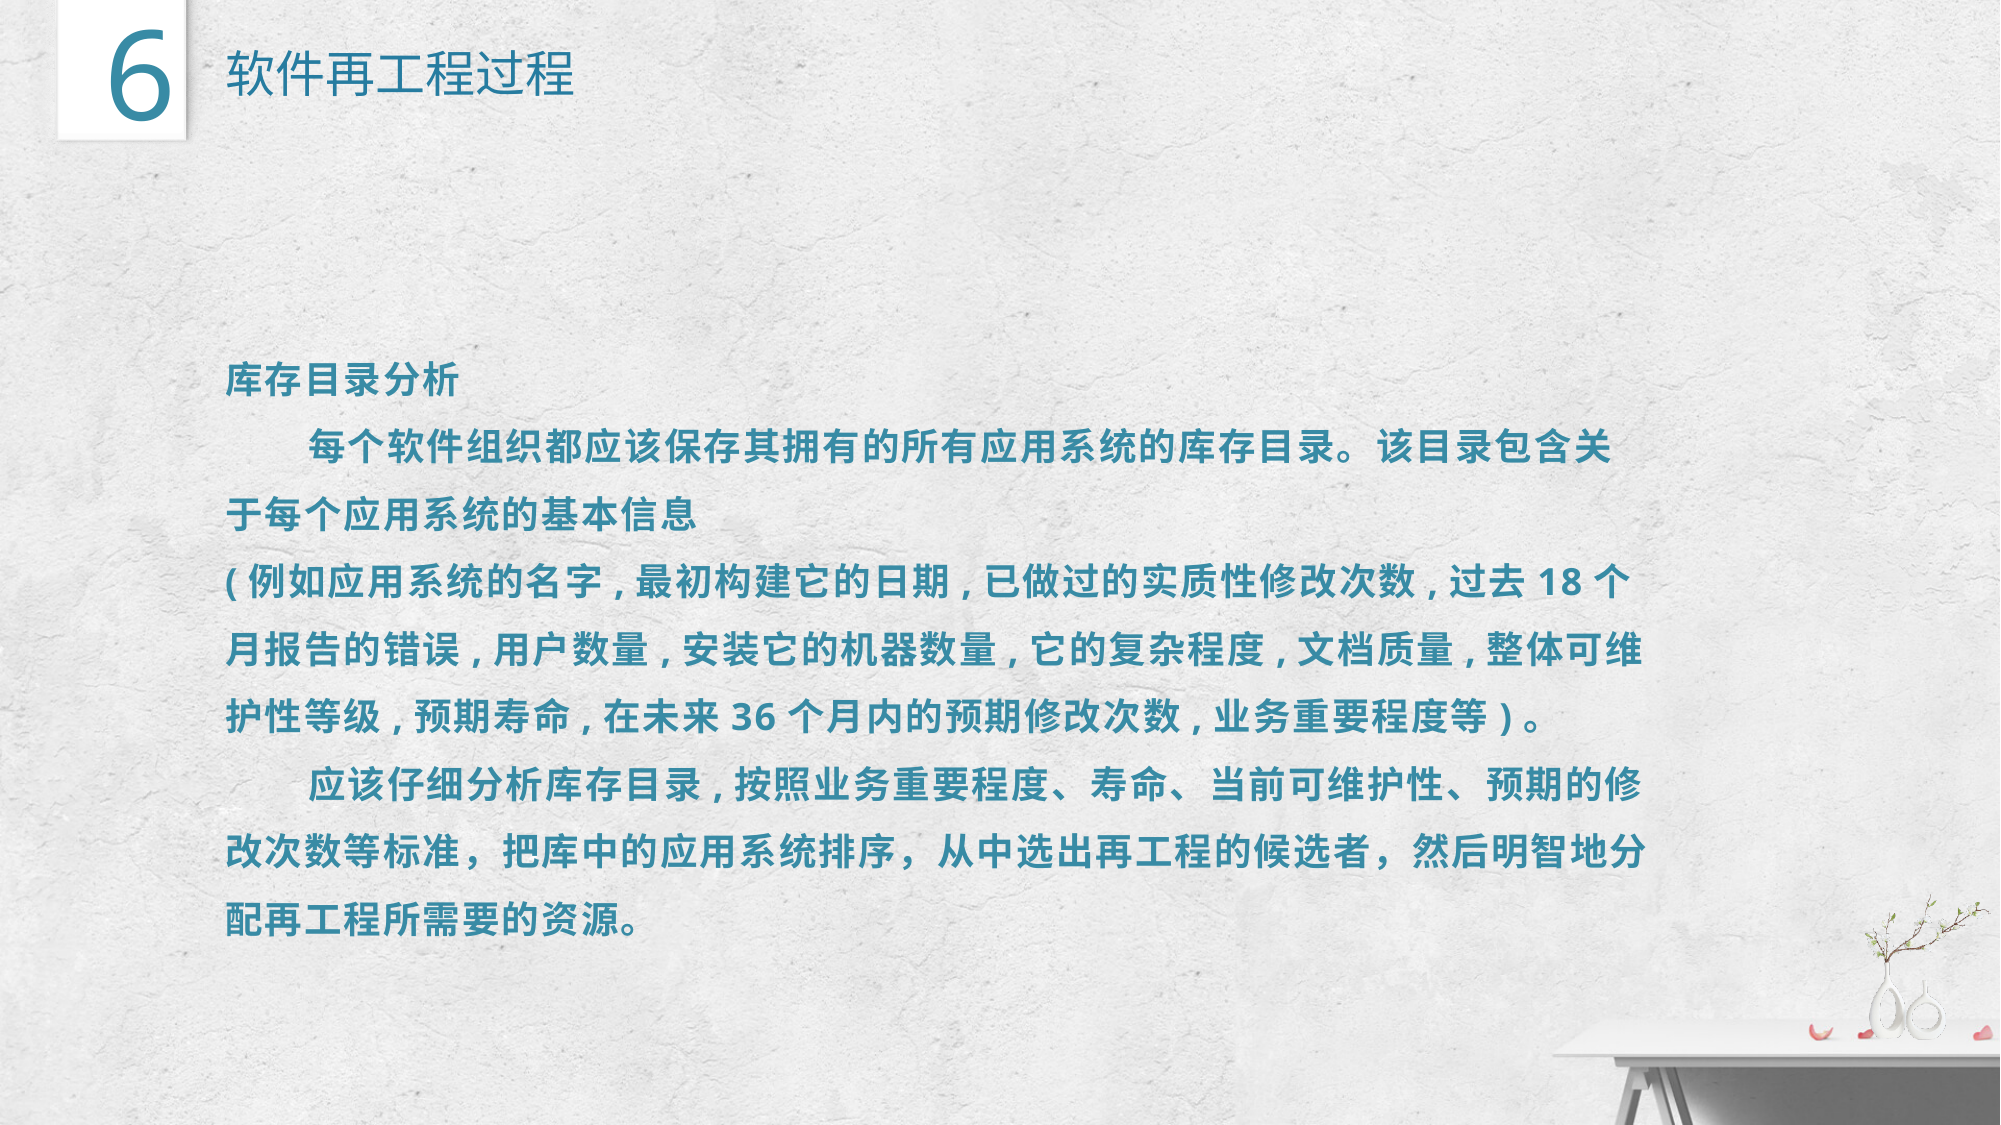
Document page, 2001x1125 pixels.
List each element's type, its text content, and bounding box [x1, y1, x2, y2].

text_box 库存目录分析 每个软件组织都应该保存其拥有的所有应用系统的库存目录。该目录包含关于每个应用系统的基本信息 (例如应用系统的名字,最初构建它的日期,已做过的实质性修改次数,过去18个月报告的错误,用户数量,安装它的机器数量,它的复杂程度,文档质量,整体可维护性等级,预期寿命,在未来36个月内的预期修改次数,业务重要程度等)。 应该仔细分析库存目录,按照业务重要程度、寿命、当前可维护性、预期的修改次数等标准，把库中的应用系统排序，从中选出再工程的候选者，然后明智地分配再工程所需要的资源。 [210, 325, 1666, 949]
picture [0, 0, 2000, 1125]
text_box 软件再工程过程 [210, 35, 614, 110]
text_box 6 [89, 0, 192, 153]
